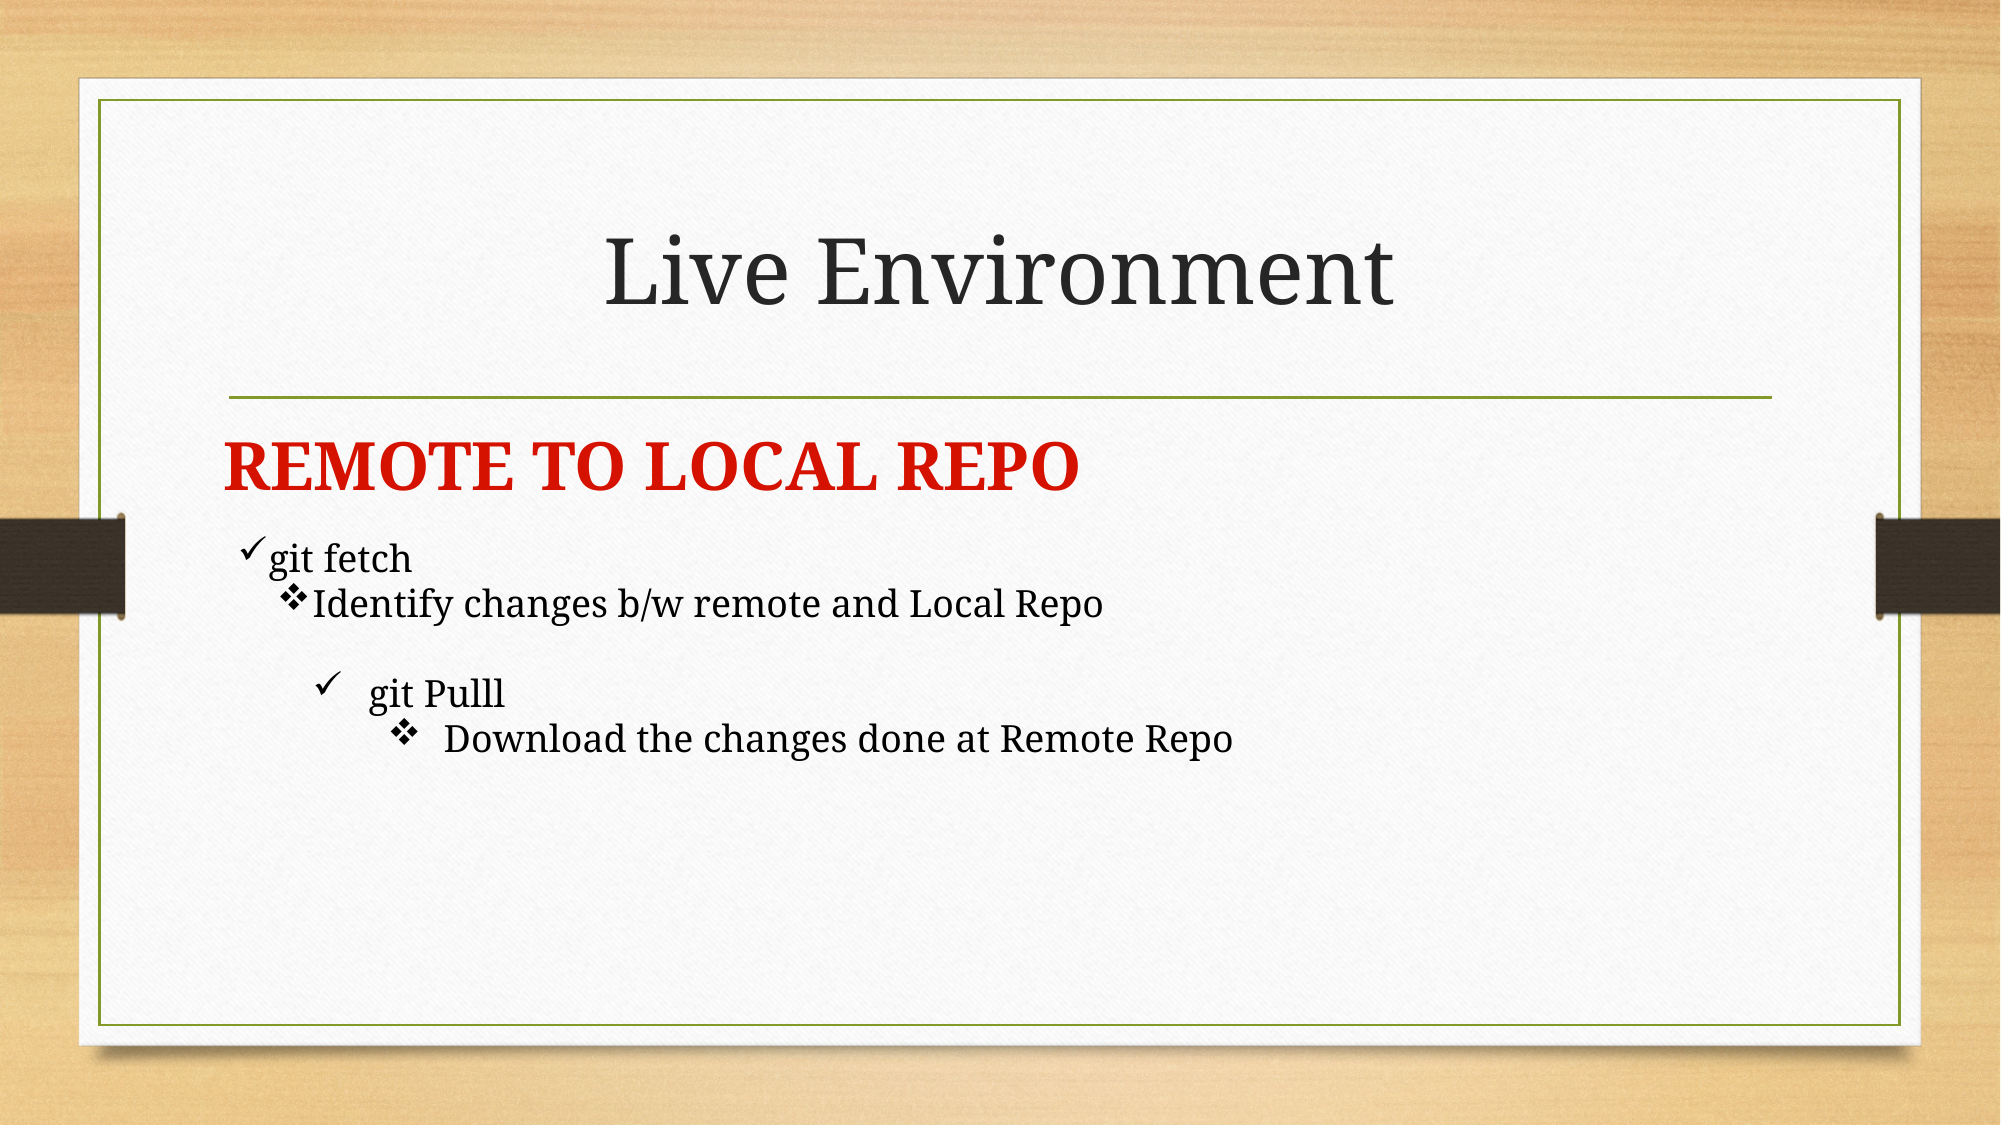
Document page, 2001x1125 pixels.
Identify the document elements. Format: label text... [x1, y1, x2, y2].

title Live Environment [212, 161, 1788, 375]
picture [0, 0, 2001, 1125]
text_box git fetch Identify changes b/w remote and Local Repo git Pulll Download the changes done at Remote Repo [222, 527, 1391, 767]
text_box Remote to local Repo [208, 416, 1098, 512]
